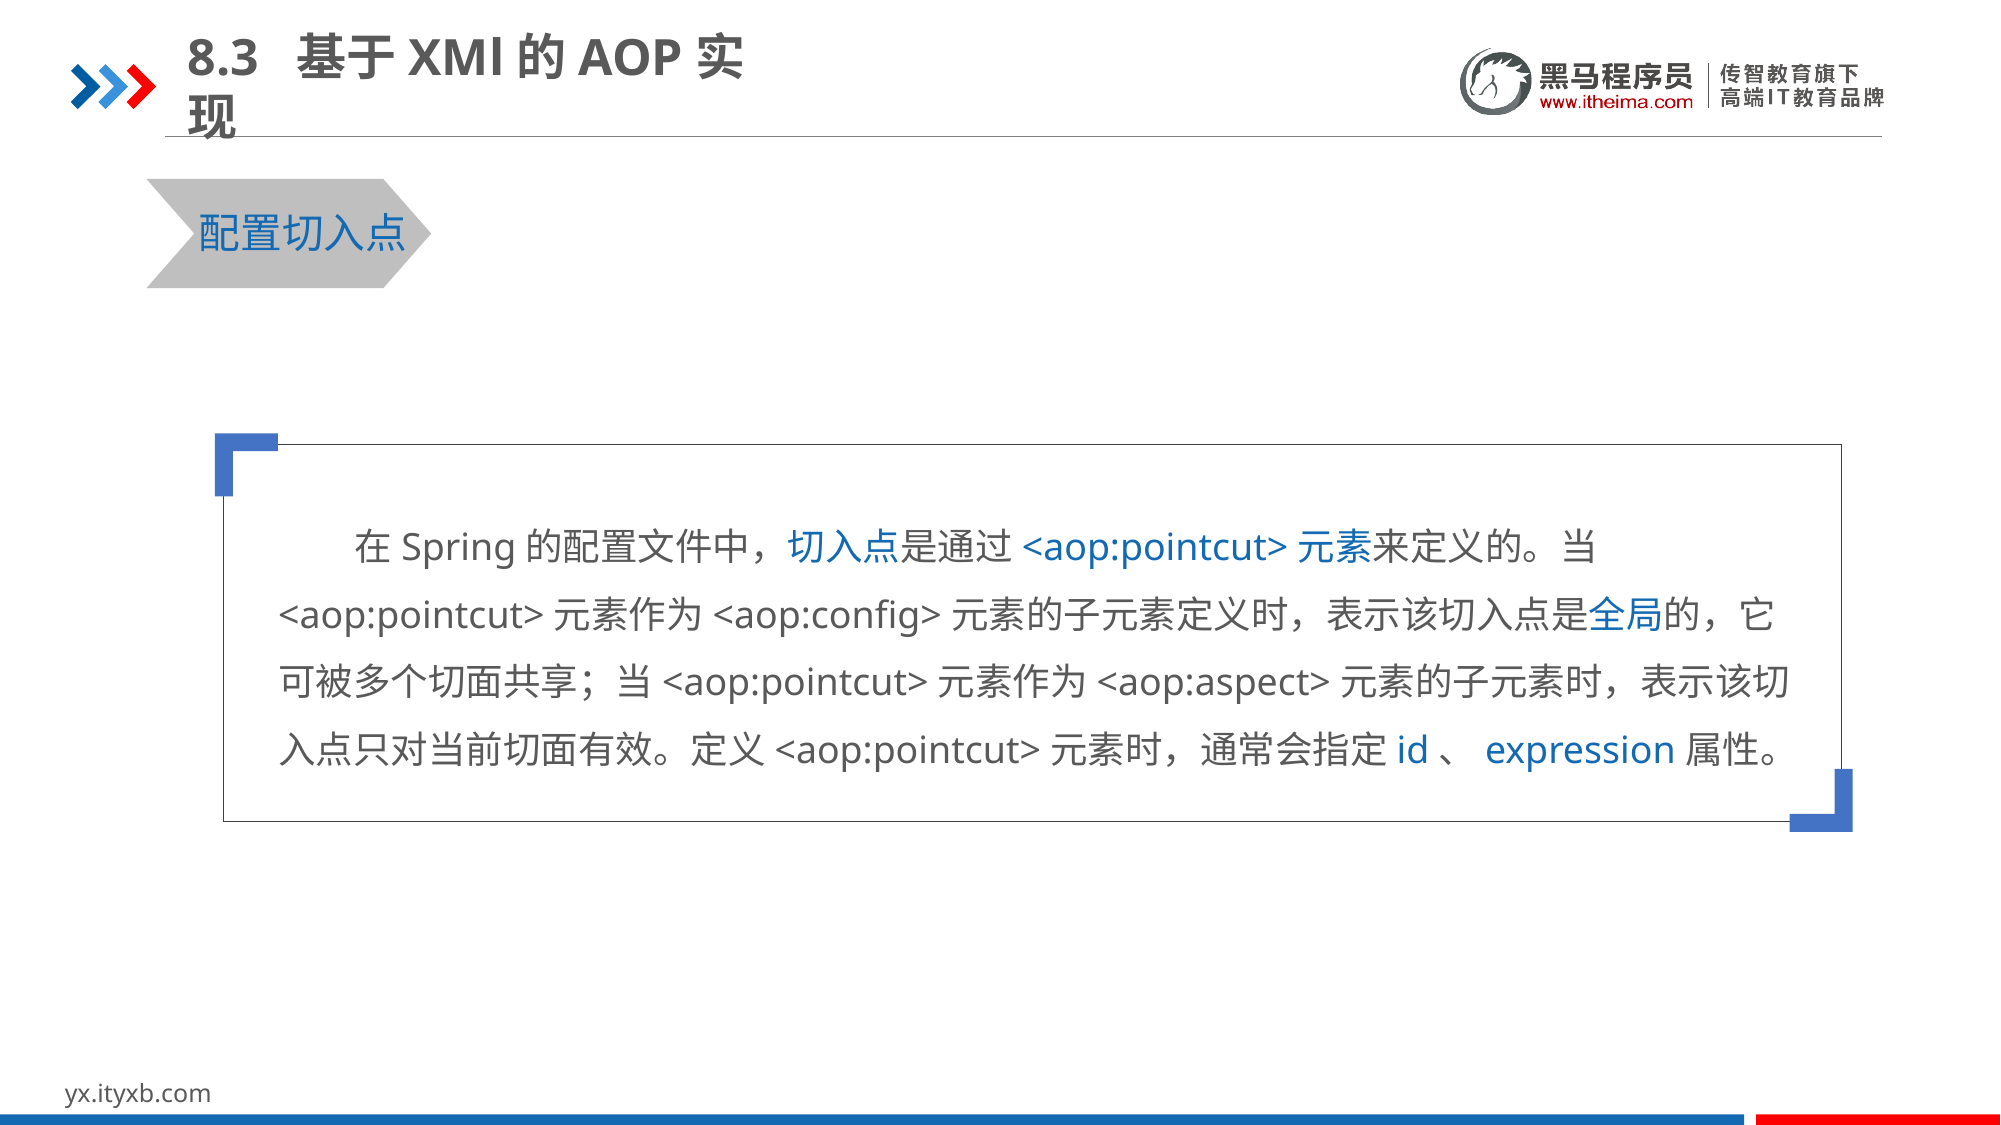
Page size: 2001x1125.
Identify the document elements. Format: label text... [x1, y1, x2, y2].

text_box 8.3 基于XMl的AOP实现 [187, 43, 794, 127]
text_box [146, 246, 404, 289]
picture [1460, 48, 1887, 115]
text_box [214, 432, 279, 497]
text_box [146, 178, 401, 221]
text_box 配置切入点 [183, 199, 432, 265]
text_box [222, 443, 1843, 822]
text_box [1789, 768, 1854, 833]
